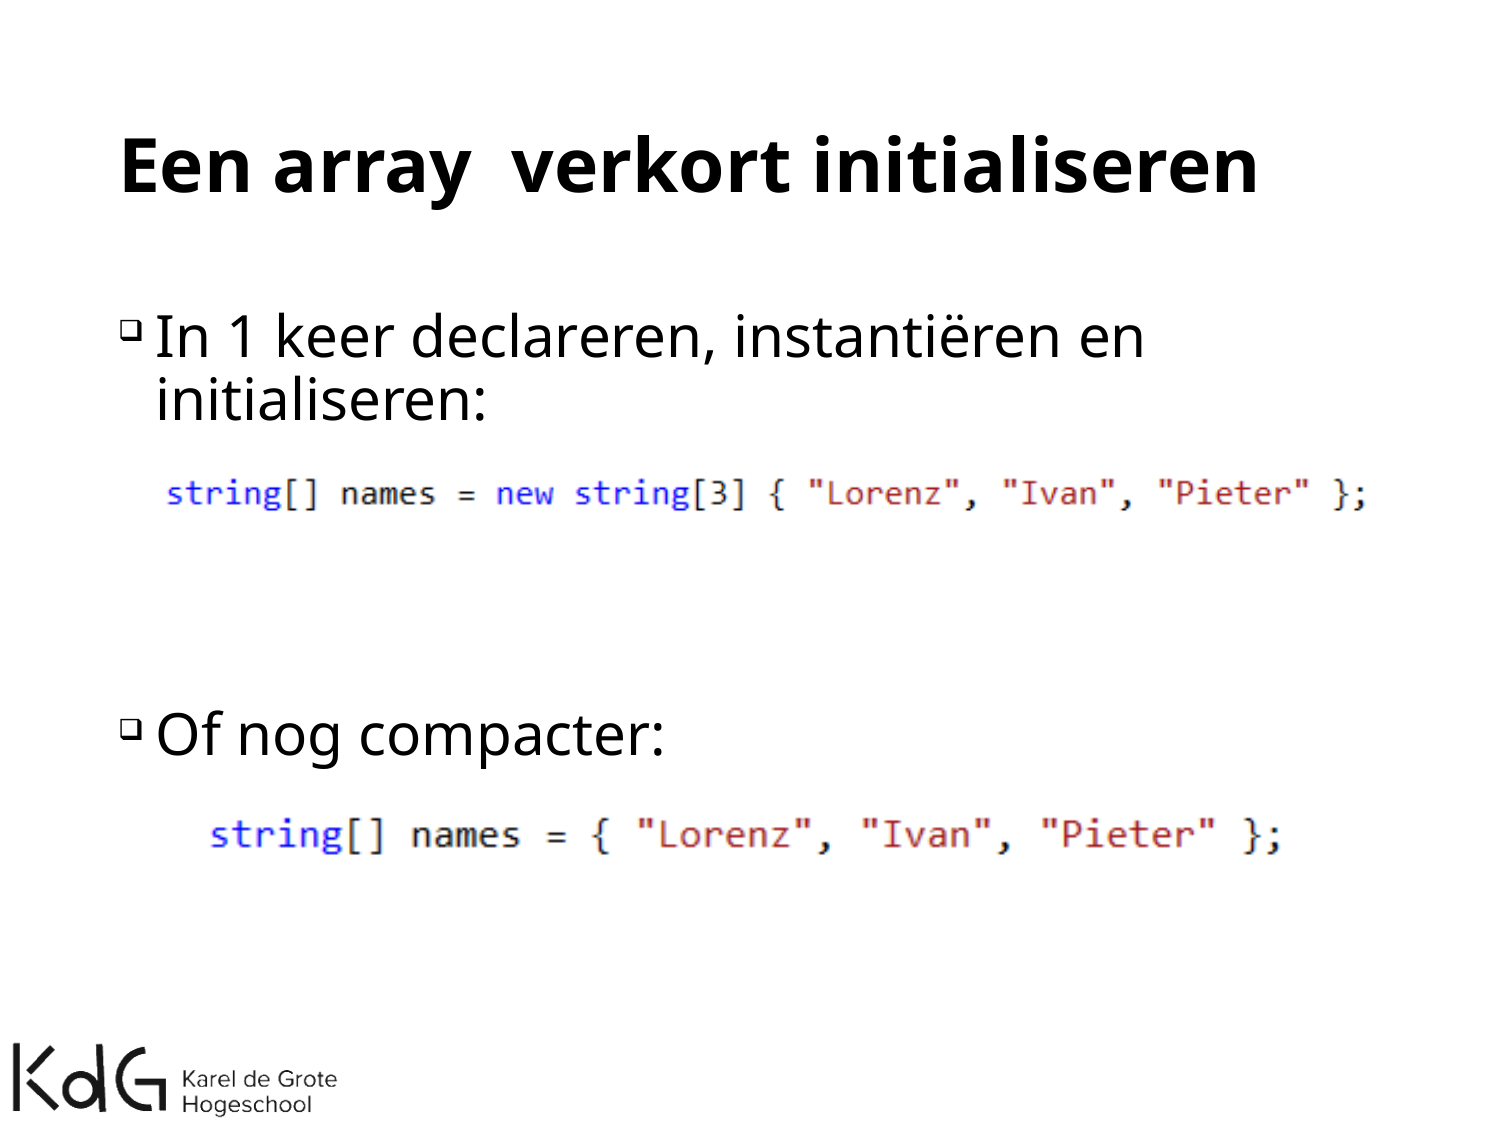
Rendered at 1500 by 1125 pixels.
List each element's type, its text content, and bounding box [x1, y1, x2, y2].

picture [185, 802, 1319, 879]
title Een array verkort initialiseren [103, 59, 1397, 278]
picture [147, 469, 1409, 530]
picture [0, 997, 383, 1125]
list In 1 keer declareren, instantiëren en initialiseren: Of nog compacter: [103, 299, 1397, 1014]
